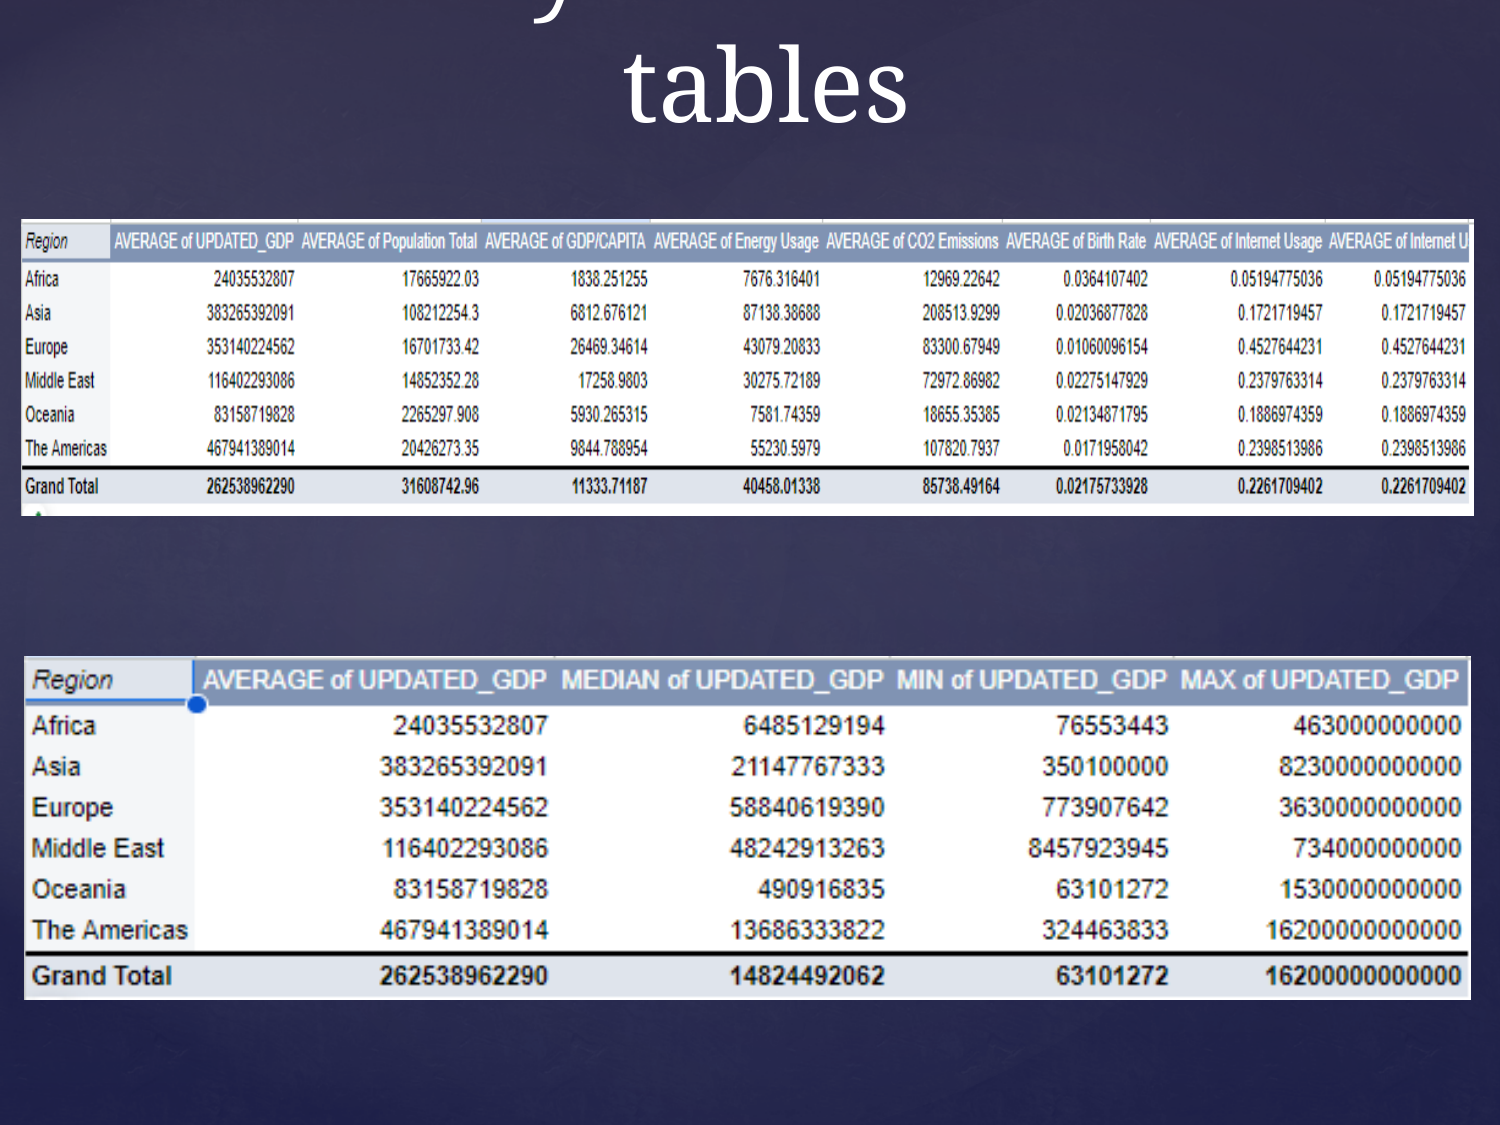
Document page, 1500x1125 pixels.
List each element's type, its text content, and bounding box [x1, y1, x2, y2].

picture [23, 656, 1472, 1001]
title Analysis in form of tables [147, 0, 1386, 150]
picture [20, 219, 1475, 516]
